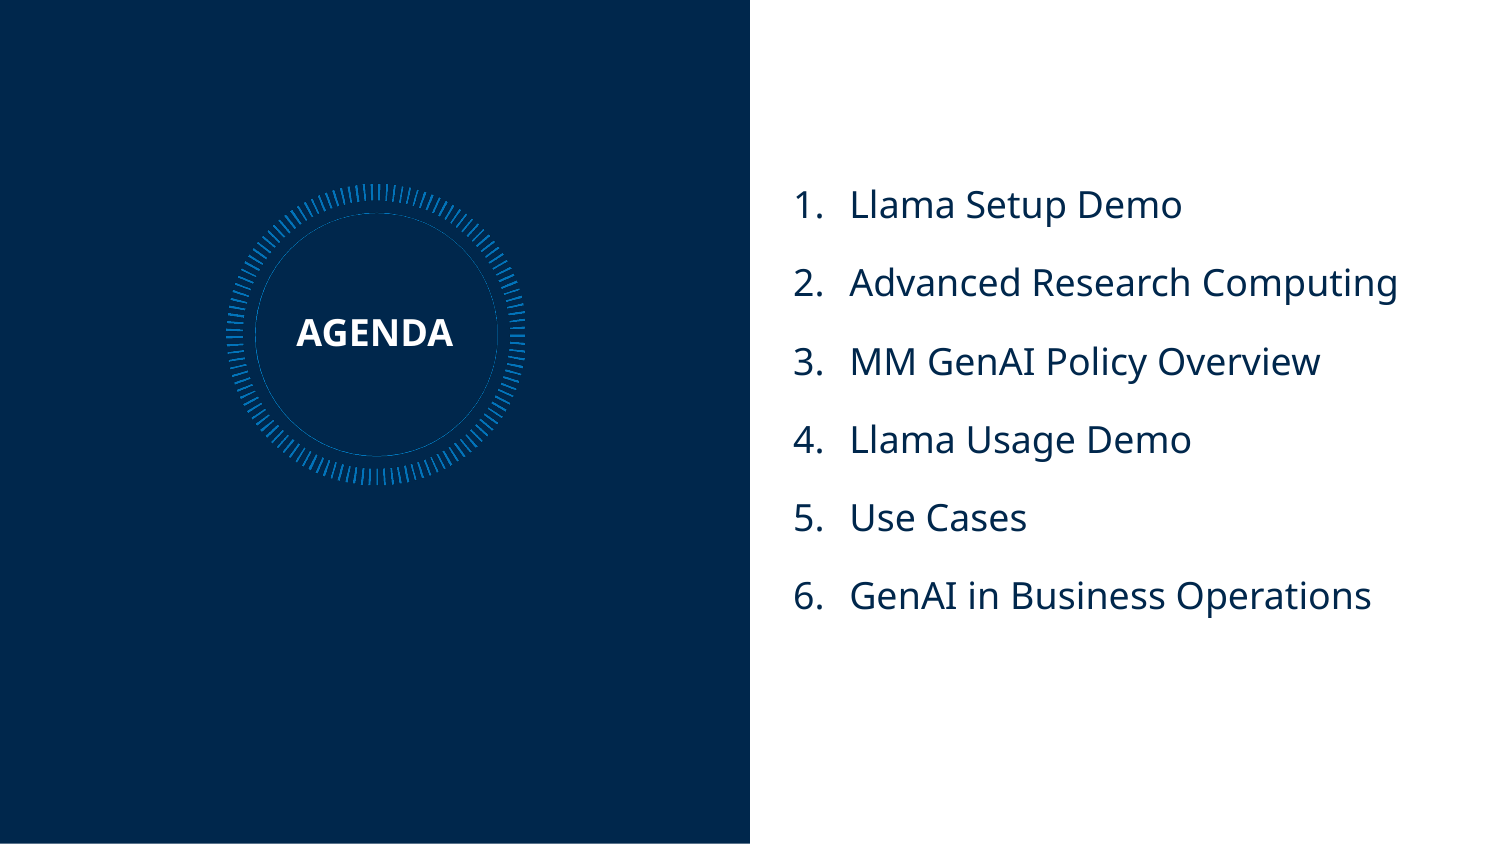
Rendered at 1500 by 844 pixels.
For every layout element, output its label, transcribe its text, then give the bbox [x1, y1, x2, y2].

list Llama Setup Demo Advanced Research Computing MM GenAI Policy Overview Llama Usage Demo Use Cases GenAI in Business Operations [778, 28, 1472, 816]
picture [225, 183, 525, 486]
